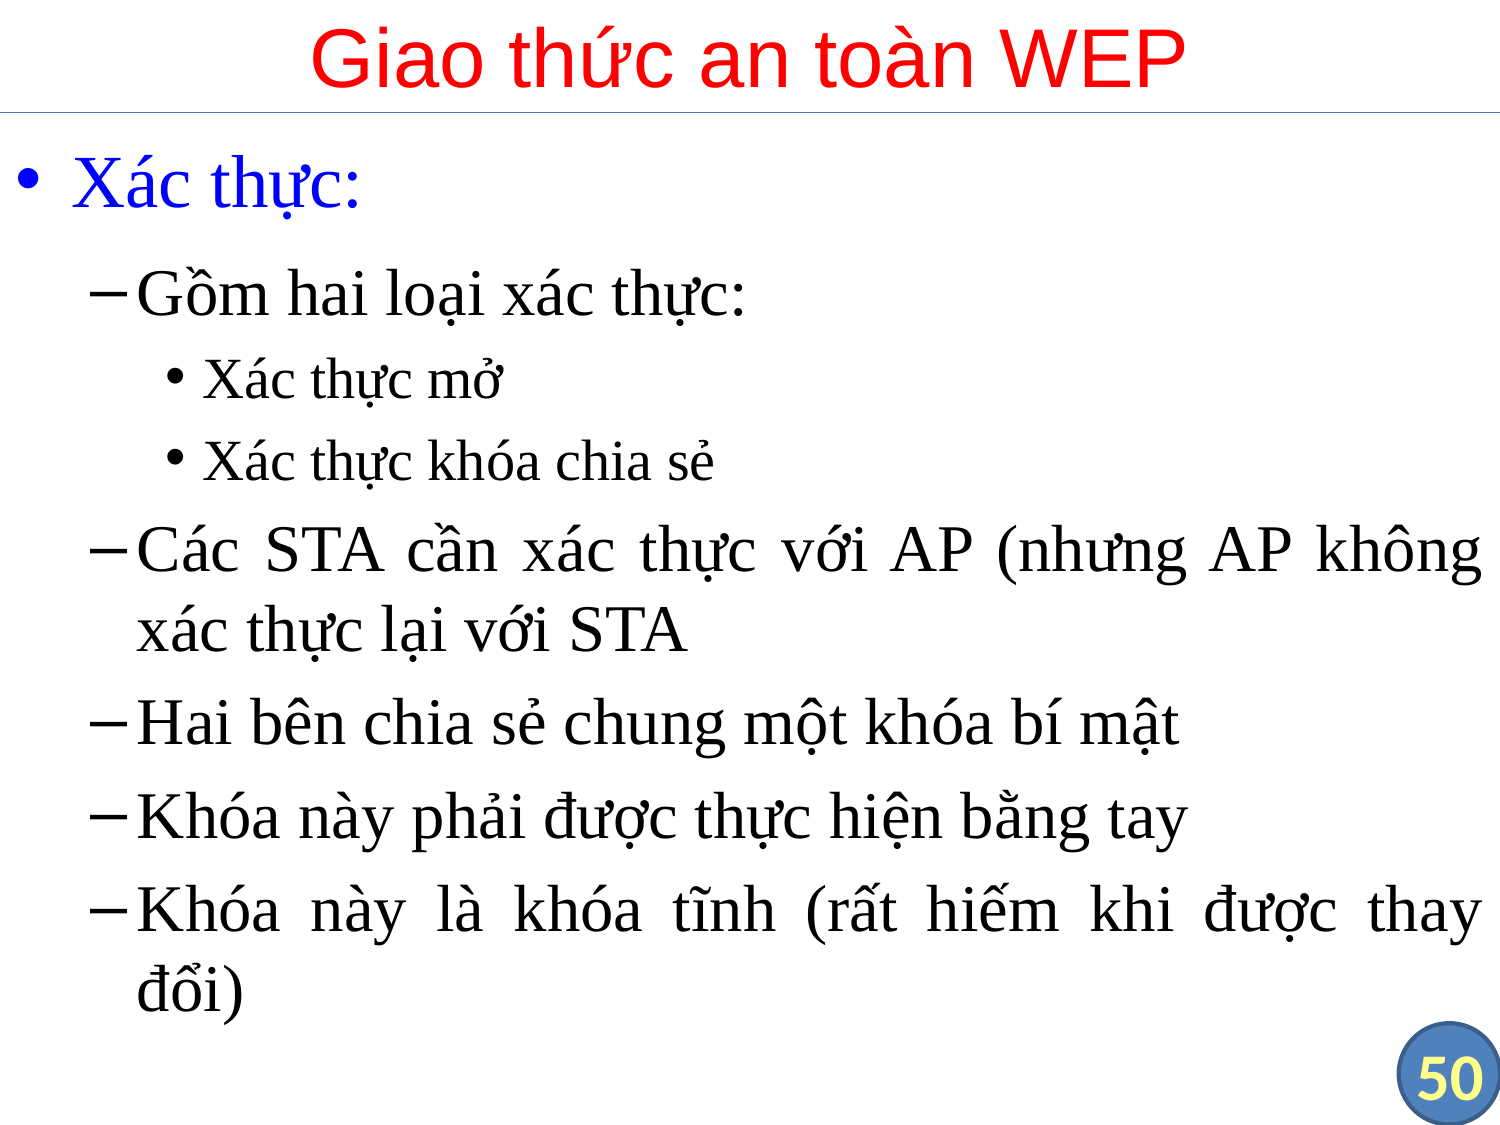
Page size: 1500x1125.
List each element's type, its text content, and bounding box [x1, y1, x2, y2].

slide_number 50 [1399, 1023, 1500, 1125]
list Xác thực: Gồm hai loại xác thực: Xác thực mở Xác thực khóa chia sẻ Các STA cần xác thực với AP (nhưng AP không xác thực lại với STA Hai bên chia sẻ chung một khóa bí mật Khóa này phải được thực hiện bằng tay Khóa này là khóa tĩnh (rất hiếm khi được thay đổi) [0, 113, 1500, 1125]
title Giao thức an toàn WEP [0, 0, 1500, 113]
